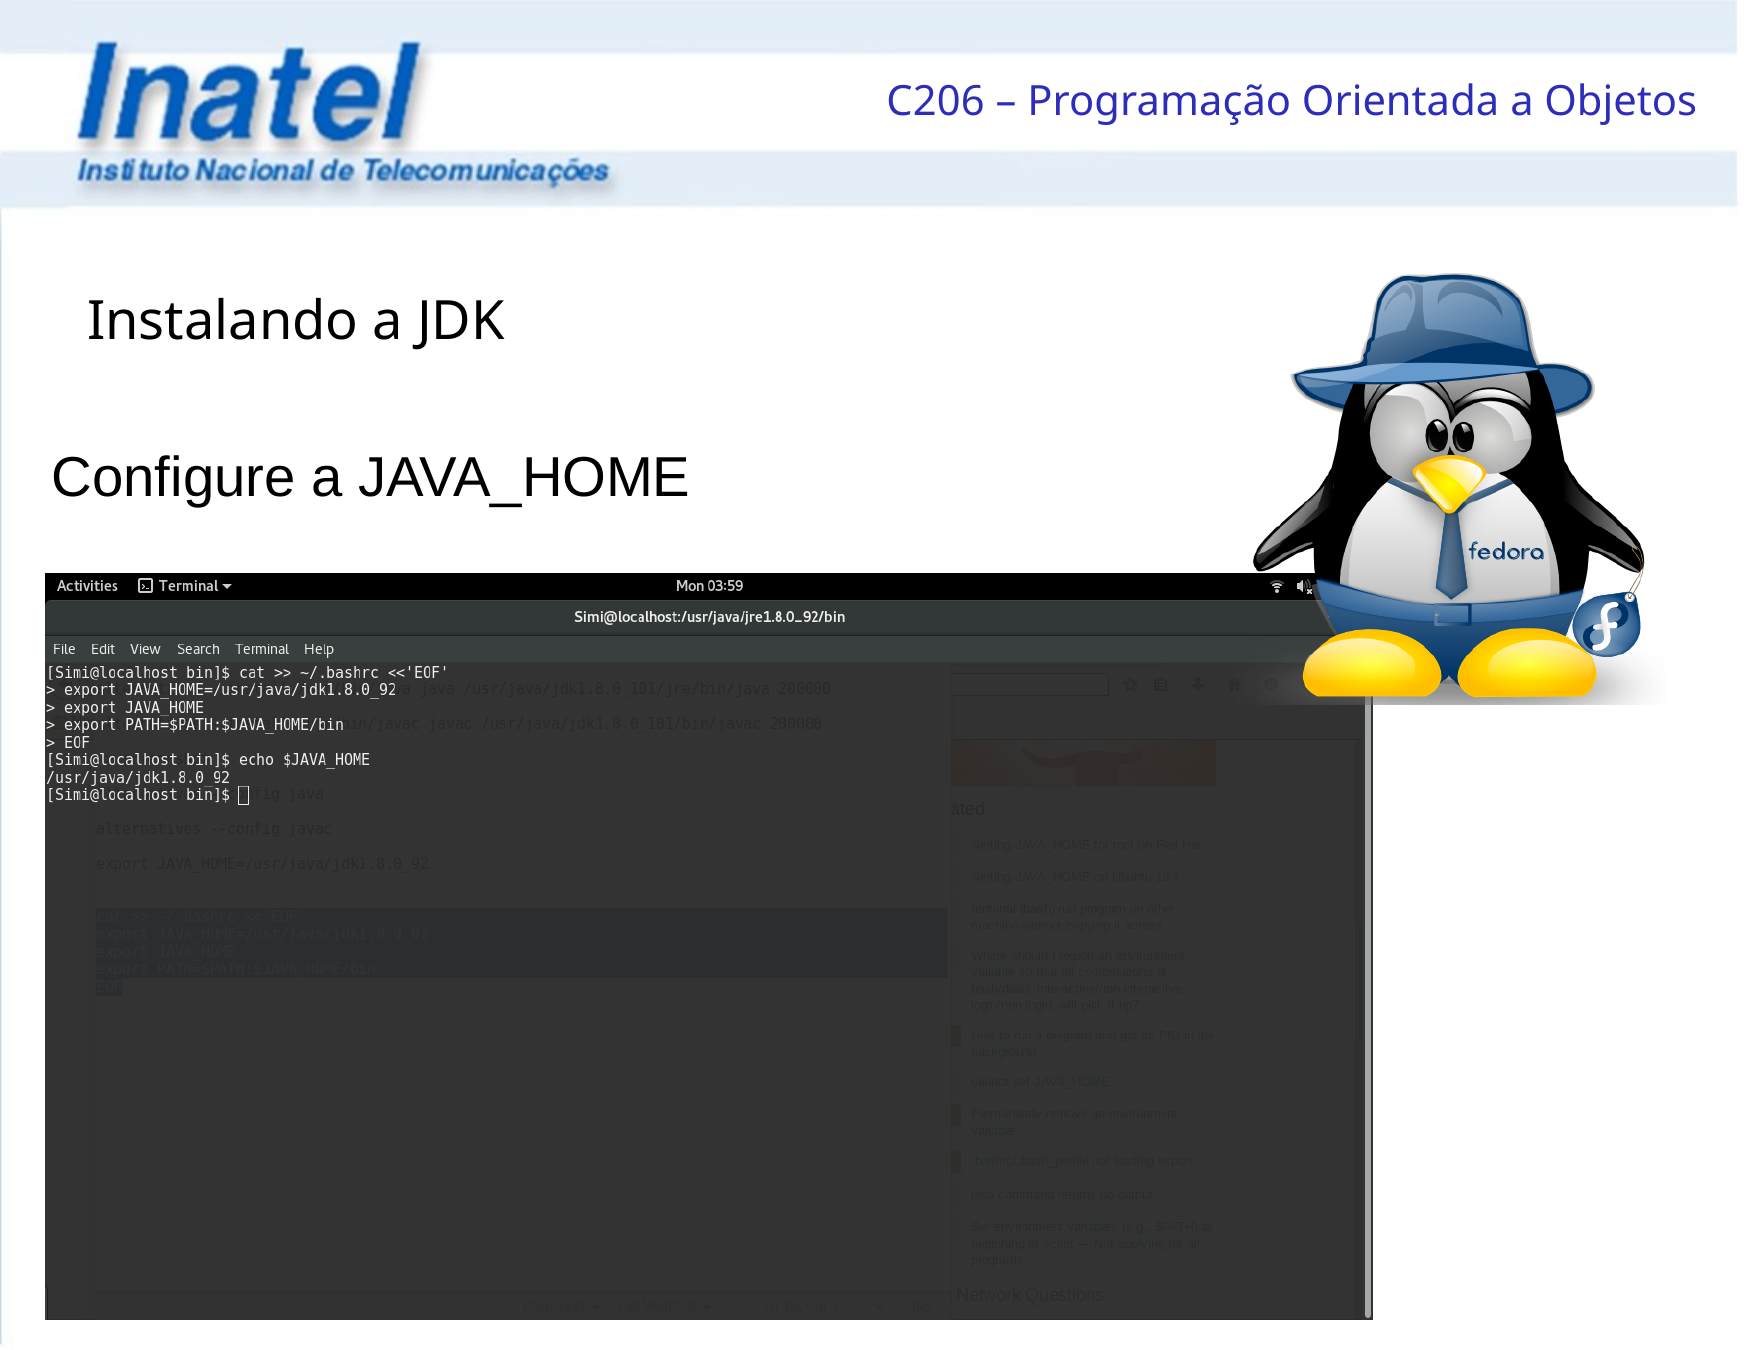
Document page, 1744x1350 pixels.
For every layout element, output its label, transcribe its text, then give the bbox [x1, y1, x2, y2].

picture [0, 0, 1744, 1350]
text_box Instalando a JDK [87, 230, 1657, 405]
text_box Configure a JAVA_HOME [51, 442, 1227, 506]
